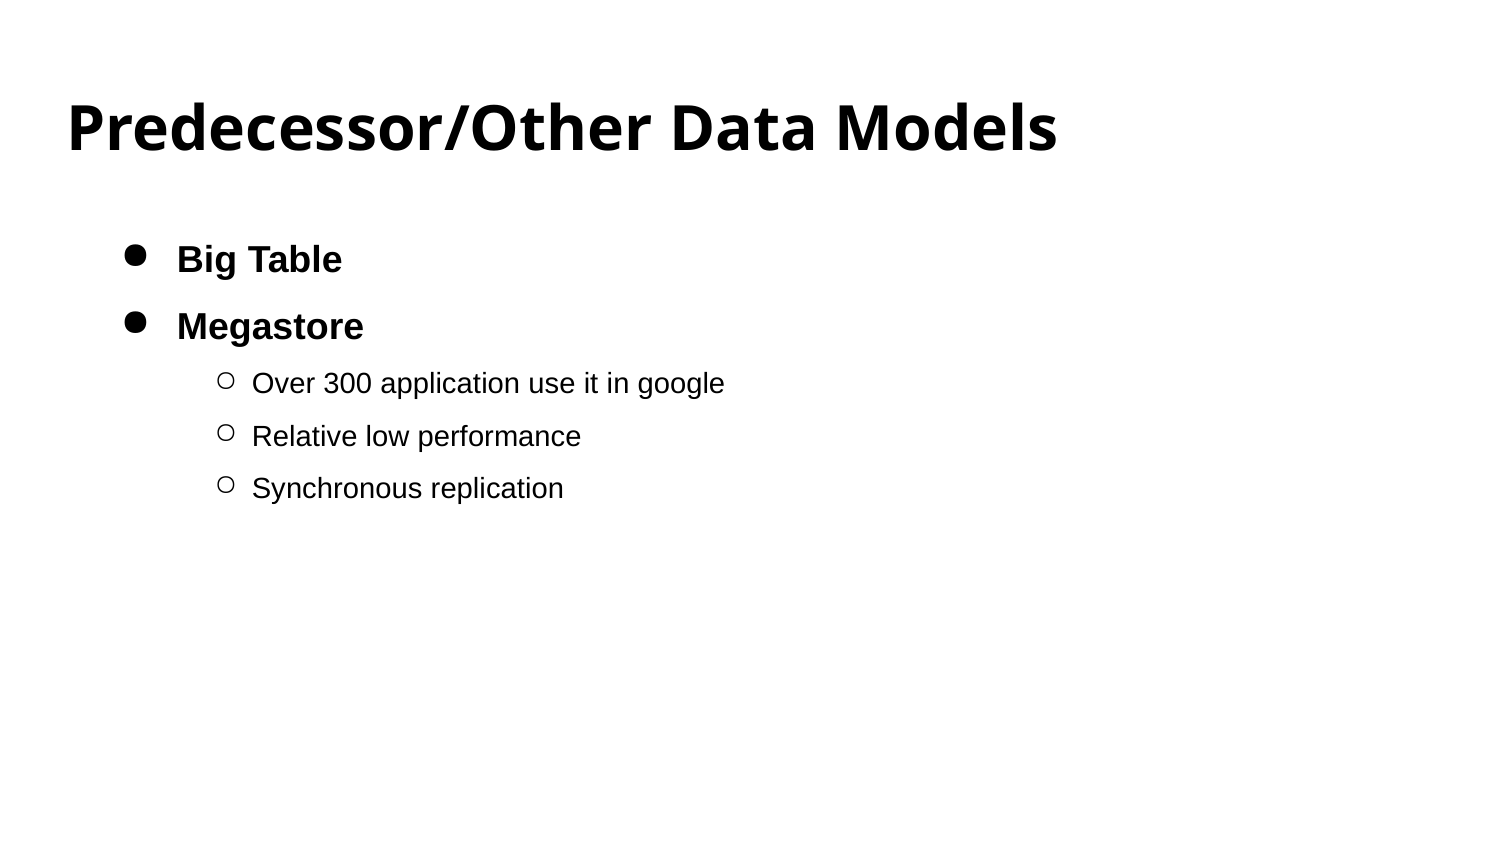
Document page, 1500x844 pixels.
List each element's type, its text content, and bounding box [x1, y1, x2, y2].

title Predecessor/Other Data Models [51, 72, 1449, 176]
text_box Big Table Megastore Over 300 application use it in google Relative low performance Synchronous replication [86, 197, 1388, 735]
